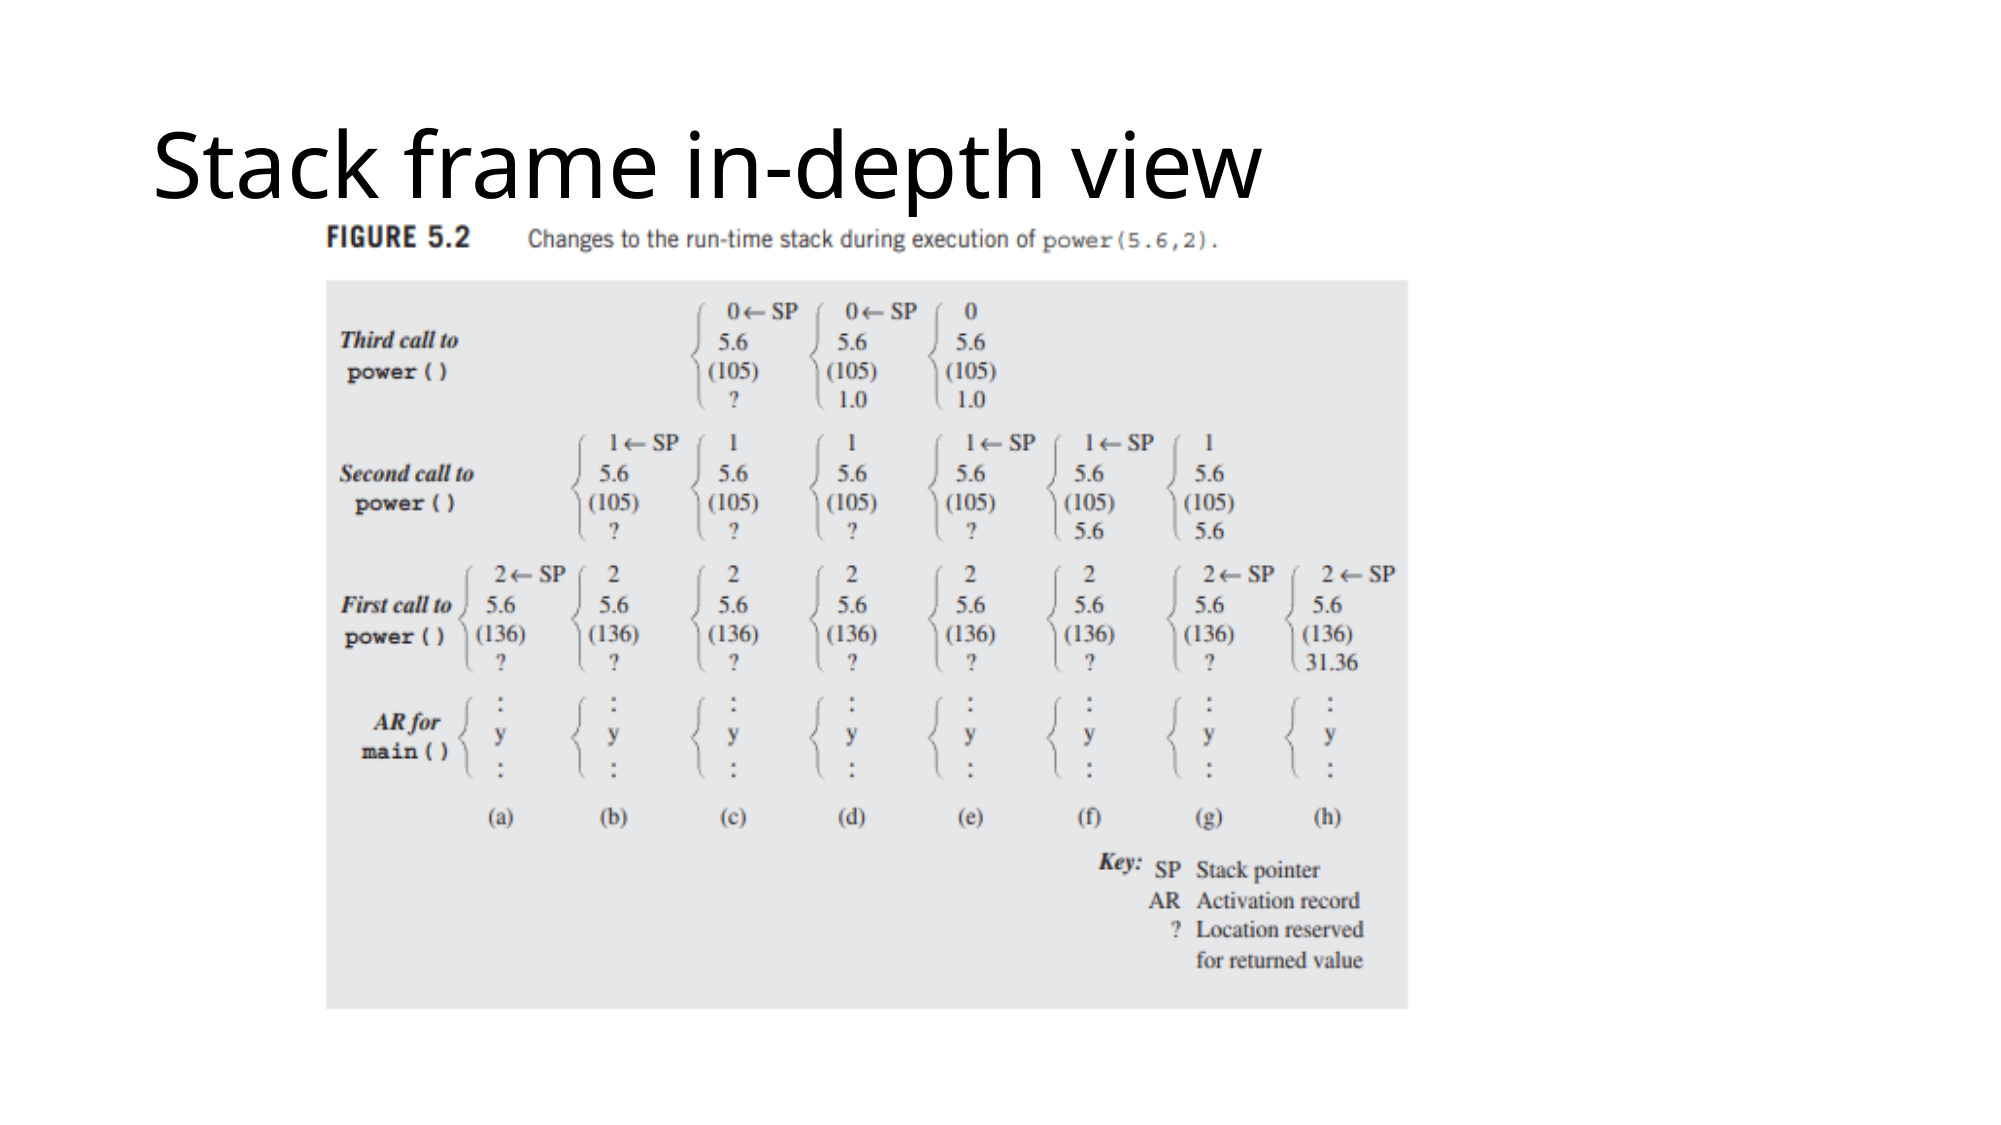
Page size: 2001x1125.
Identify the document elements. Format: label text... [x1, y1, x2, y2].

title Stack frame in-depth view [137, 59, 1863, 278]
picture [319, 217, 1420, 1026]
